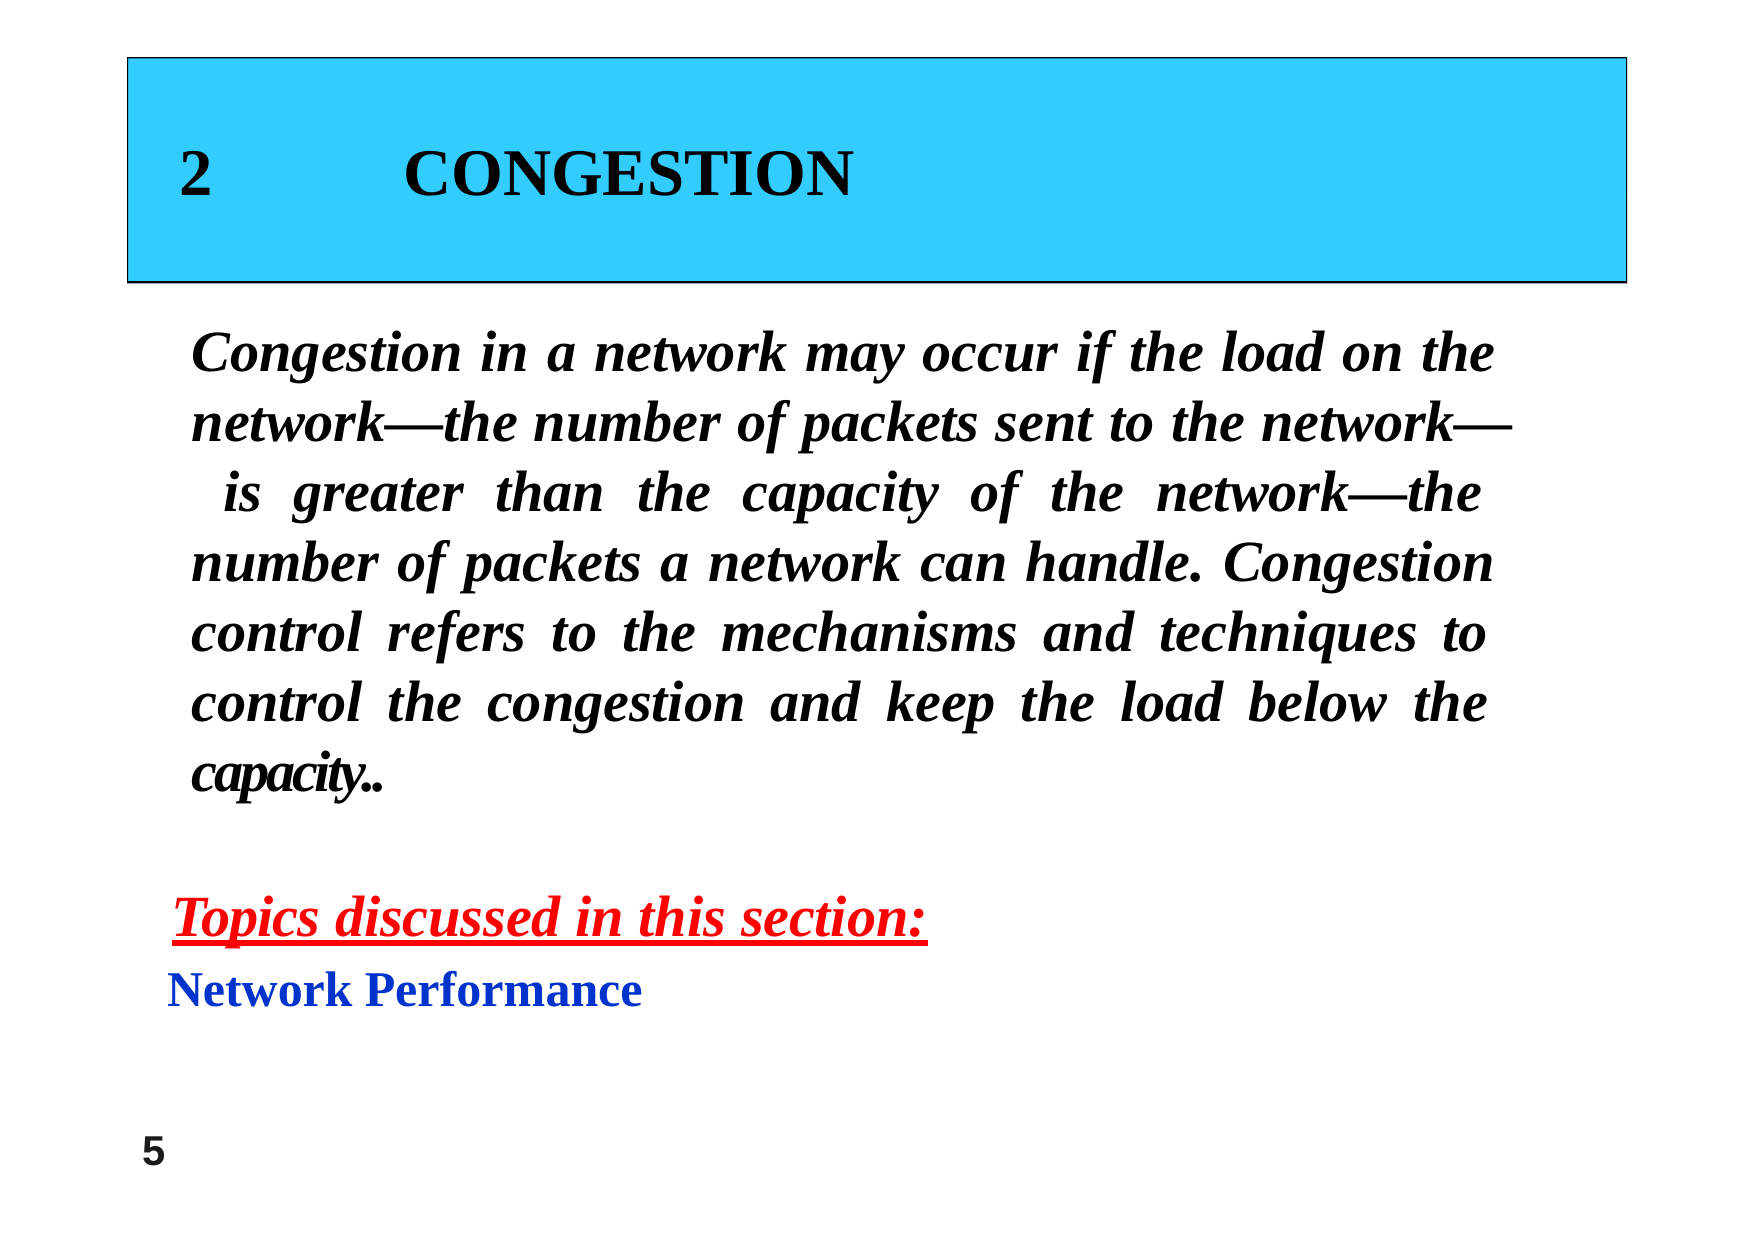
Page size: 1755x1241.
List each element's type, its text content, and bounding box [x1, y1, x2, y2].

text_box 5 [140, 1125, 230, 1174]
text_box Congestion in a network may occur if the load on the network—the number of packets sent to the network— is greater than the capacity of the network—the number of packets a network can handle. Congestion control refers to the mechanisms and techniques to control the congestion and keep the load below the capacity.. Topics discussed in this section: Network Performance [164, 346, 1514, 1017]
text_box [126, 197, 1628, 339]
title 2 CONGESTION [128, 127, 1627, 197]
